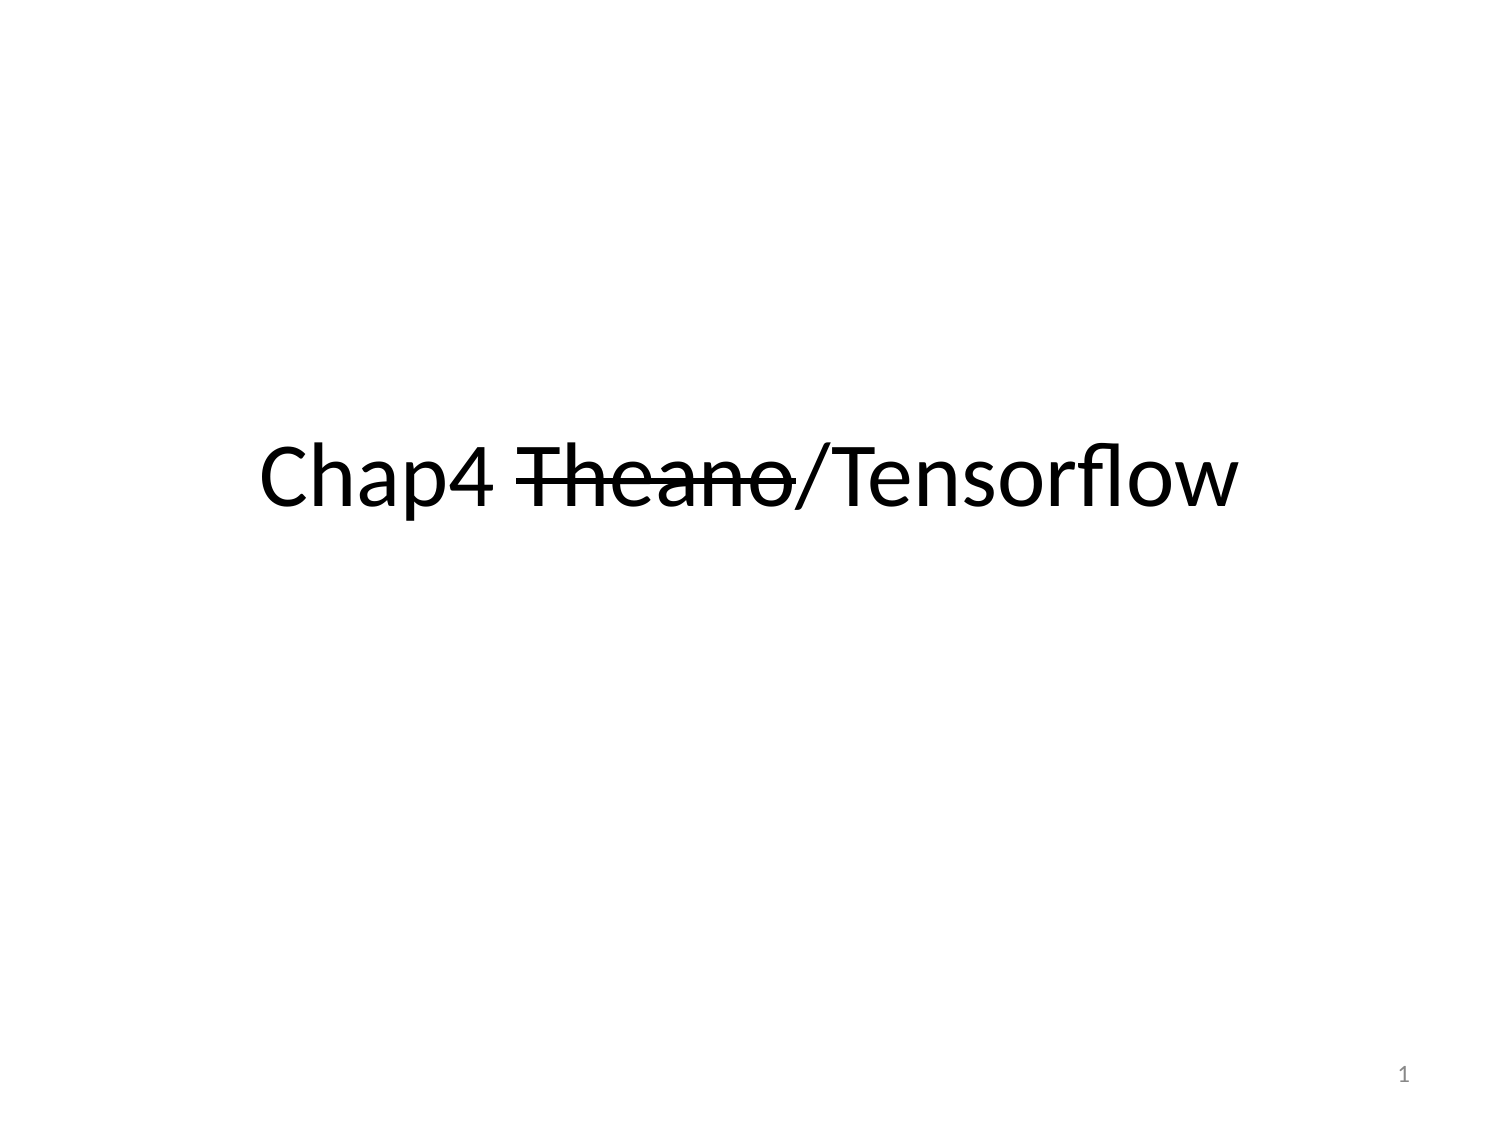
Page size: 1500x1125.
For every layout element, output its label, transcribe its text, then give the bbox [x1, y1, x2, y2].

title Chap4 Theano/Tensorflow [112, 349, 1388, 591]
slide_number ‹#› [1074, 1042, 1425, 1103]
